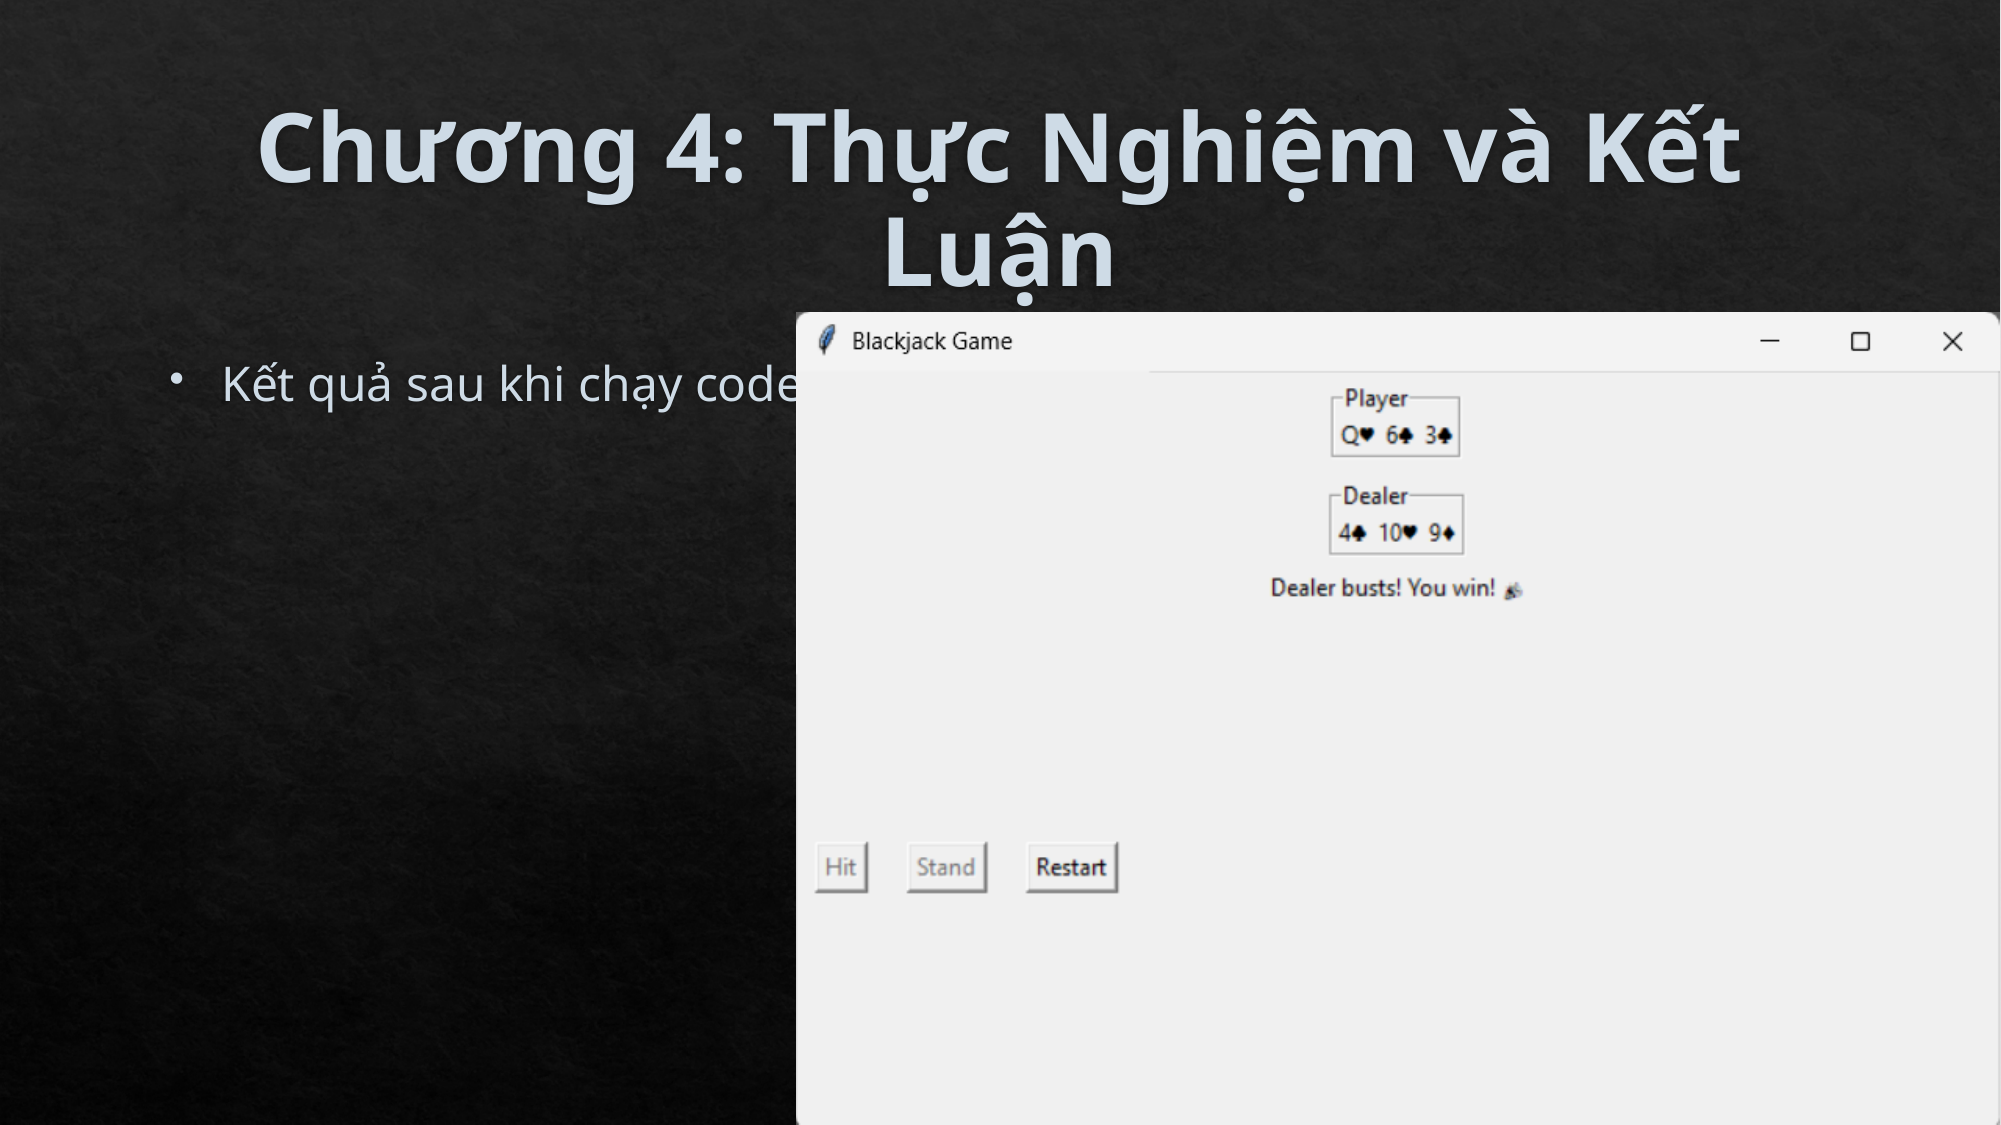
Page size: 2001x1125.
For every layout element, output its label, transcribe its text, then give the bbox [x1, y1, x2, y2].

picture [796, 312, 2000, 1125]
title Chương 4: Thực Nghiệm và Kết Luận [149, 99, 1849, 307]
list Kết quả sau khi chạy code [149, 340, 788, 935]
